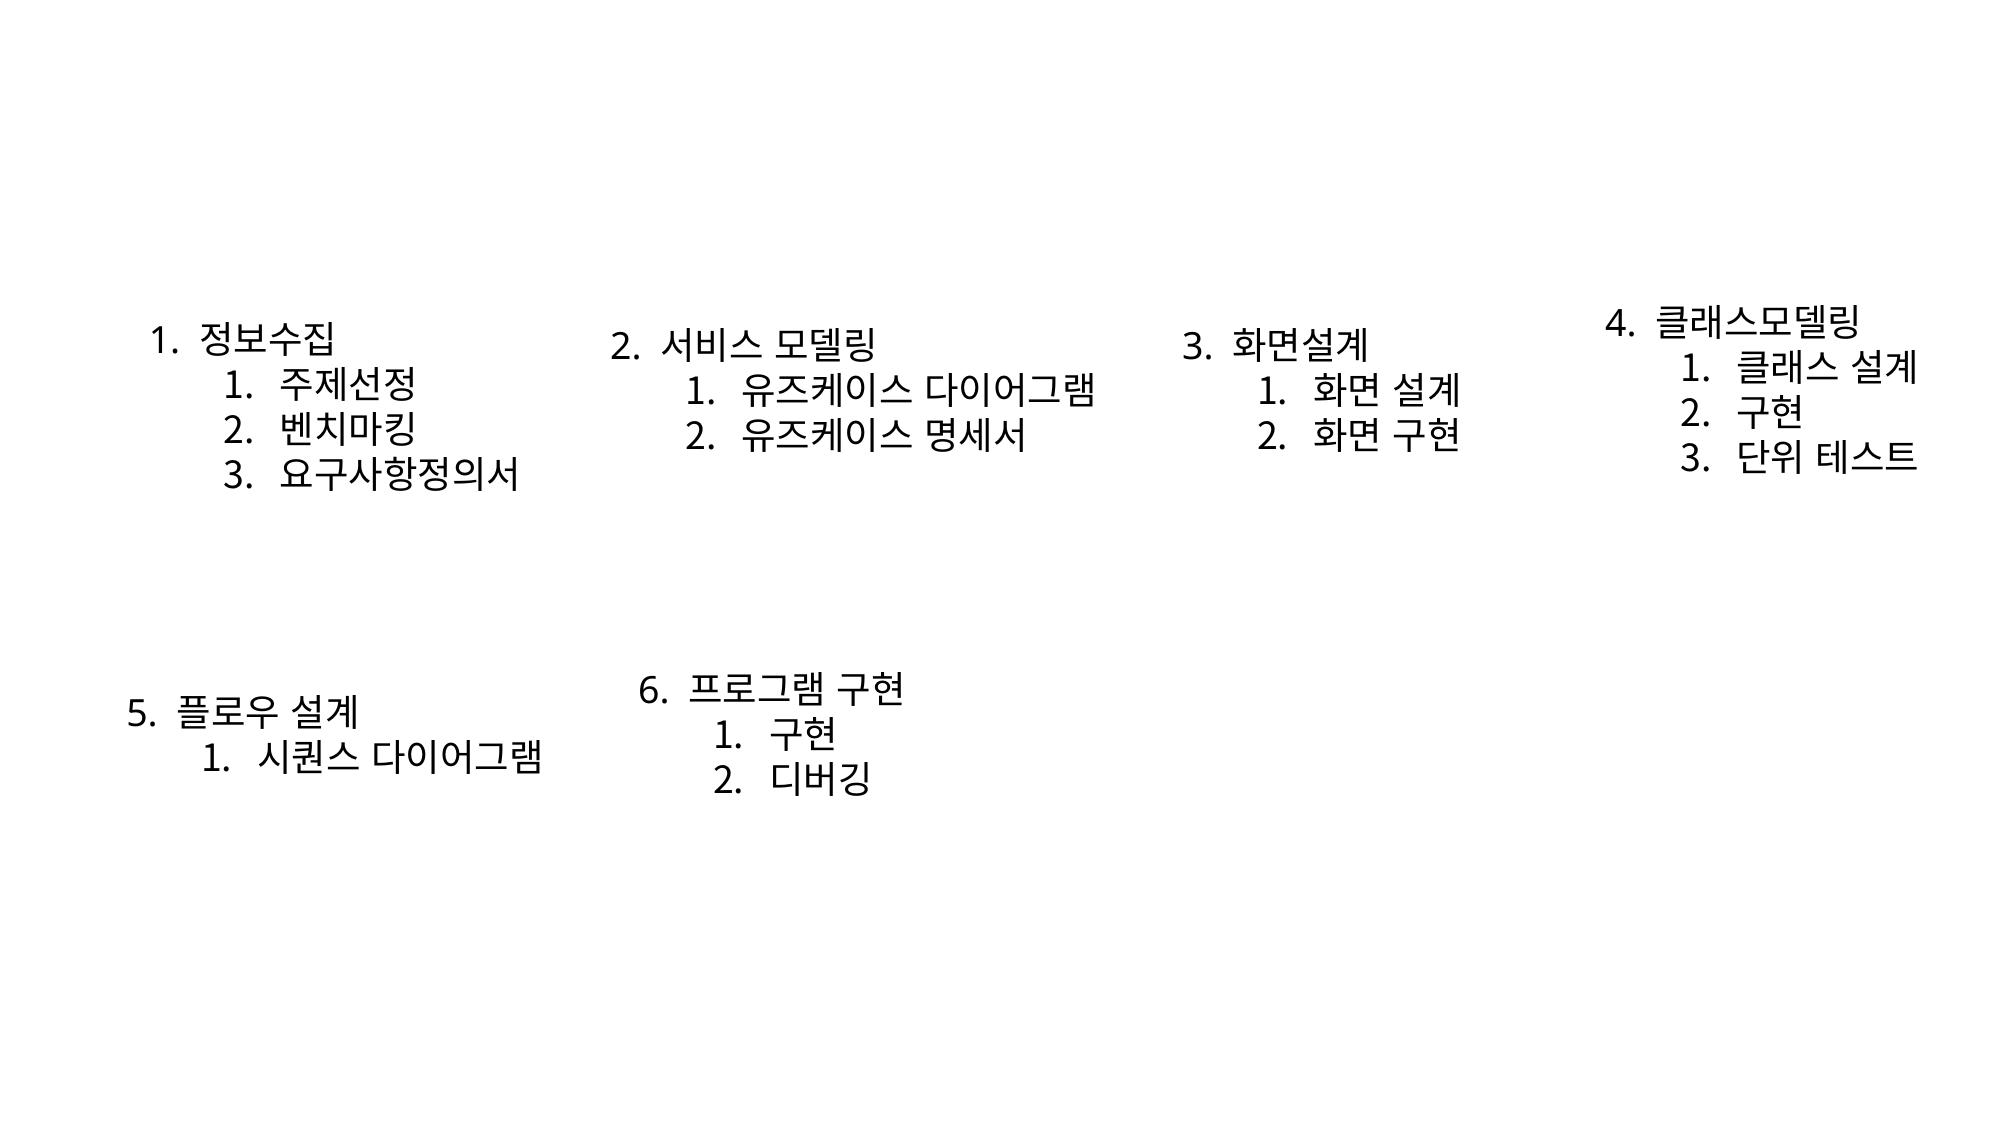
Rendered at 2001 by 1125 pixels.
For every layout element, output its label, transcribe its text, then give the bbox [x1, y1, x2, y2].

text_box 3. 화면설계 화면 설계 화면 구현 [1167, 314, 1477, 465]
text_box 2. 서비스 모델링 유즈케이스 다이어그램 유즈케이스 명세서 [595, 314, 1112, 465]
text_box 5. 플로우 설계 시퀀스 다이어그램 [111, 681, 560, 787]
text_box 4. 클래스모델링 클래스 설계 구현 단위 테스트 [1590, 291, 1935, 487]
text_box 6. 프로그램 구현 구현 디버깅 [623, 659, 921, 809]
text_box 1. 정보수집 주제선정 벤치마킹 요구사항정의서 [134, 308, 537, 503]
